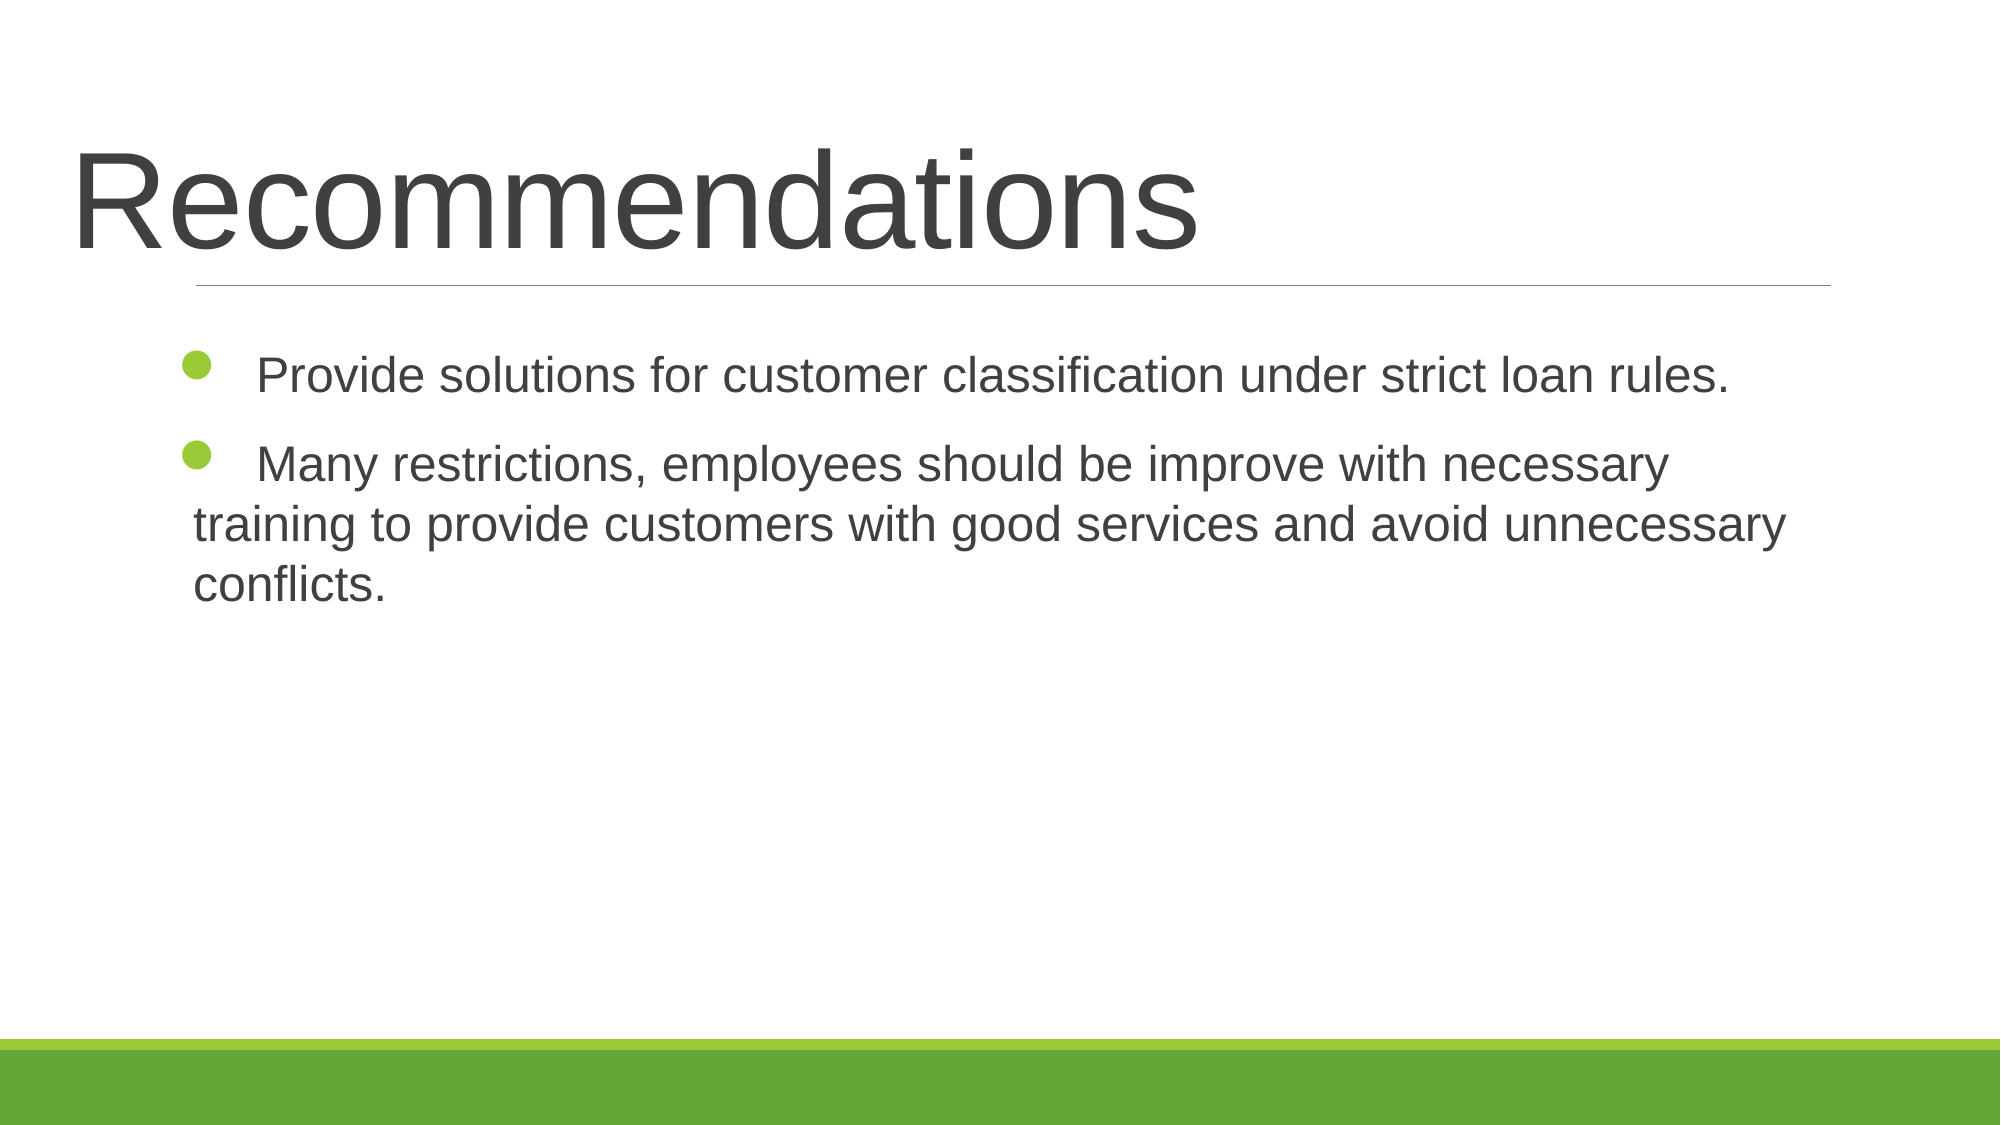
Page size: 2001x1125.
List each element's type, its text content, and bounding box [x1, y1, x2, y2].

text_box Recommendations [69, 59, 1994, 277]
list Provide solutions for customer classification under strict loan rules. Many restrictions, employees should be improve with necessary training to provide customers with good services and avoid unnecessary conflicts. [163, 334, 1814, 995]
